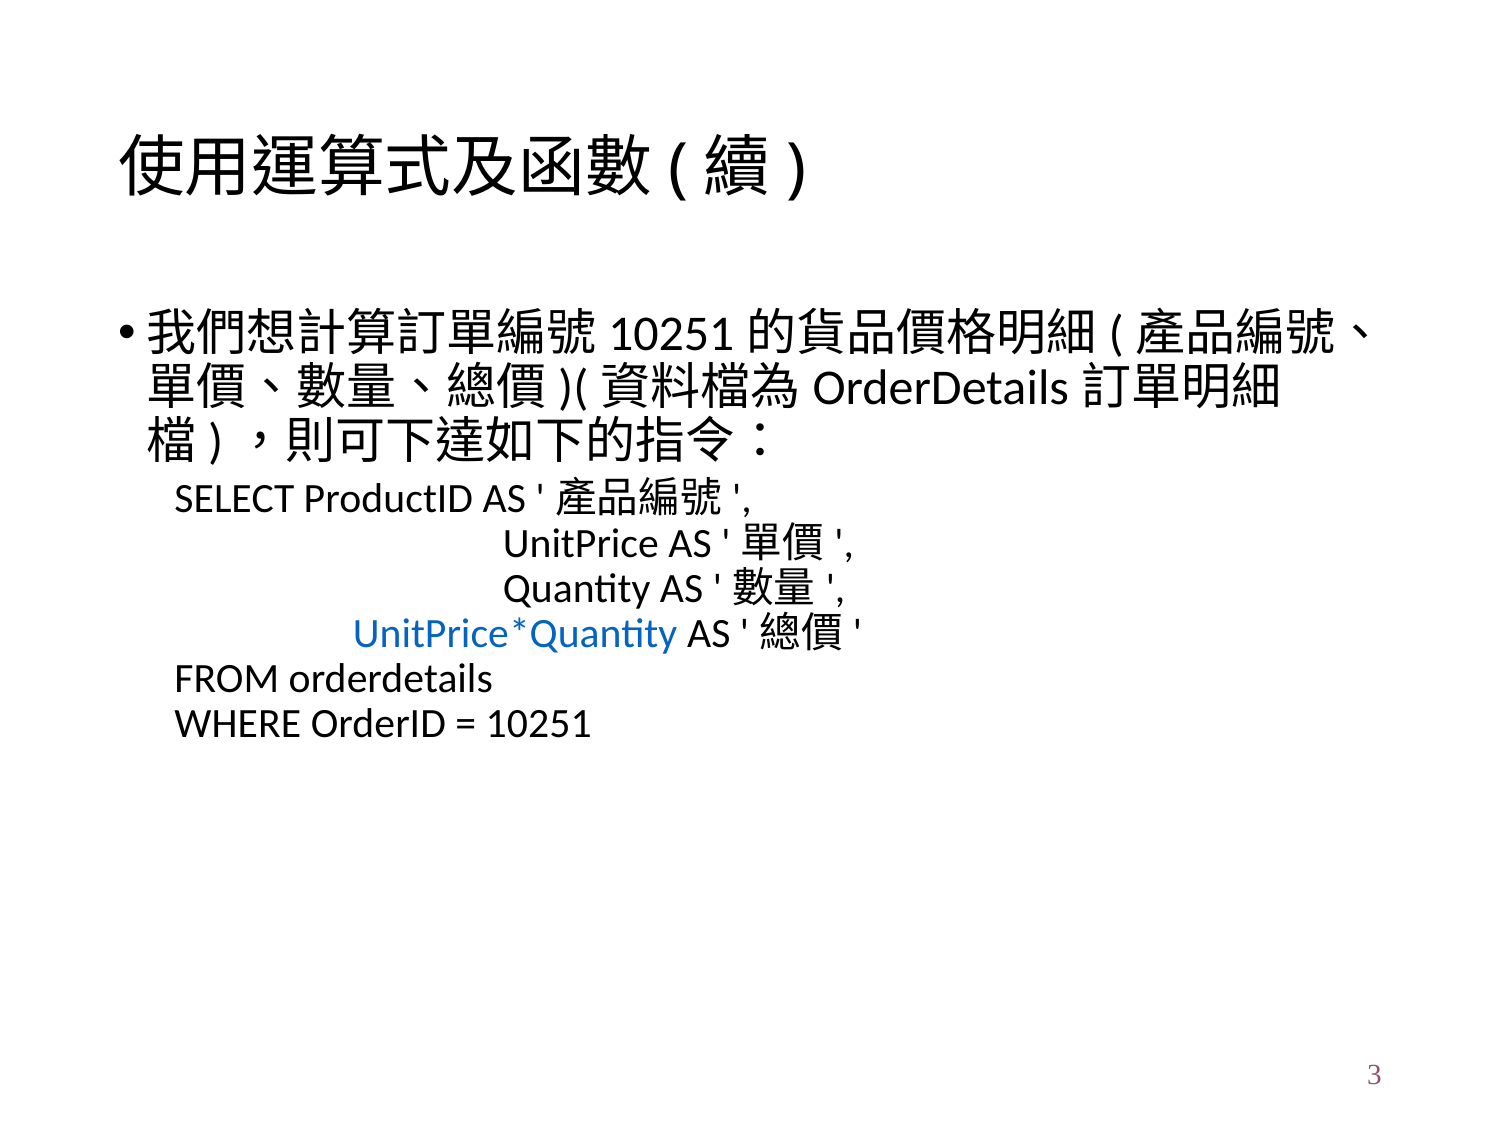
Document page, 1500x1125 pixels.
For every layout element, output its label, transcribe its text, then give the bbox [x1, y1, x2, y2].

list 我們想計算訂單編號10251的貨品價格明細(產品編號、單價、數量、總價)(資料檔為OrderDetails訂單明細檔)，則可下達如下的指令： SELECT ProductID AS '產品編號', UnitPrice AS '單價', Quantity AS '數量', UnitPrice*Quantity AS '總價' FROM orderdetails WHERE OrderID = 10251 [103, 299, 1397, 1014]
slide_number 3 [1059, 1042, 1397, 1103]
title 使用運算式及函數(續) [103, 59, 1397, 278]
